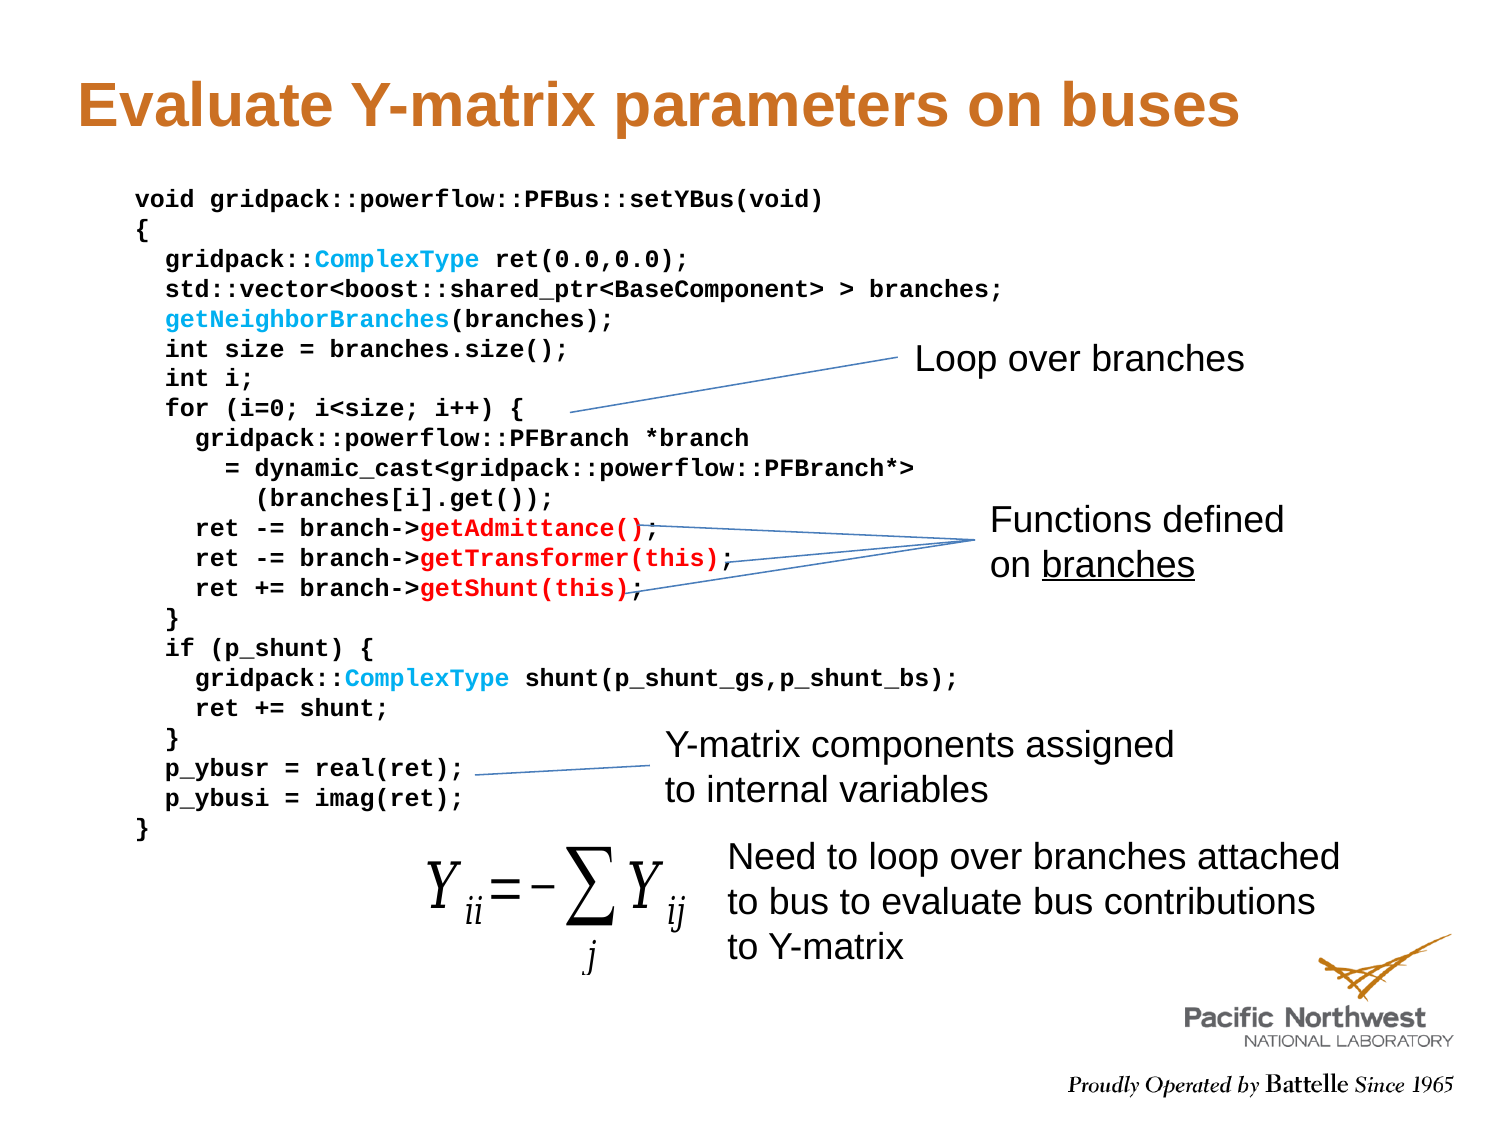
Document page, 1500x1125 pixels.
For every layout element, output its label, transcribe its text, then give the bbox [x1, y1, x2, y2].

picture [1065, 930, 1500, 1125]
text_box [637, 524, 976, 539]
text_box void gridpack::powerflow::PFBus::setYBus(void) { gridpack::ComplexType ret(0.0,0.0); std::vector<boost::shared_ptr<BaseComponent> > branches; getNeighborBranches(branches); int size = branches.size(); int i; for (i=0; i<size; i++) { gridpack::powerflow::PFBranch *branch = dynamic_cast<gridpack::powerflow::PFBranch*> (branches[i].get()); ret -= branch->getAdmittance(); ret -= branch->getTransformer(this); ret += branch->getShunt(this); } if (p_shunt) { gridpack::ComplexType shunt(p_shunt_gs,p_shunt_bs); ret += shunt; } p_ybusr = real(ret); p_ybusi = imag(ret); } [120, 174, 1020, 894]
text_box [474, 765, 651, 776]
text_box Need to loop over branches attached to bus to evaluate bus contributions to Y-matrix [712, 824, 1363, 975]
text_box Loop over branches [899, 326, 1261, 387]
title Evaluate Y-matrix parameters on buses [77, 75, 1424, 238]
text_box Y-matrix components assigned to internal variables [650, 712, 1200, 818]
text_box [624, 540, 976, 594]
text_box Functions defined on branches [974, 487, 1350, 593]
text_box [569, 356, 898, 413]
